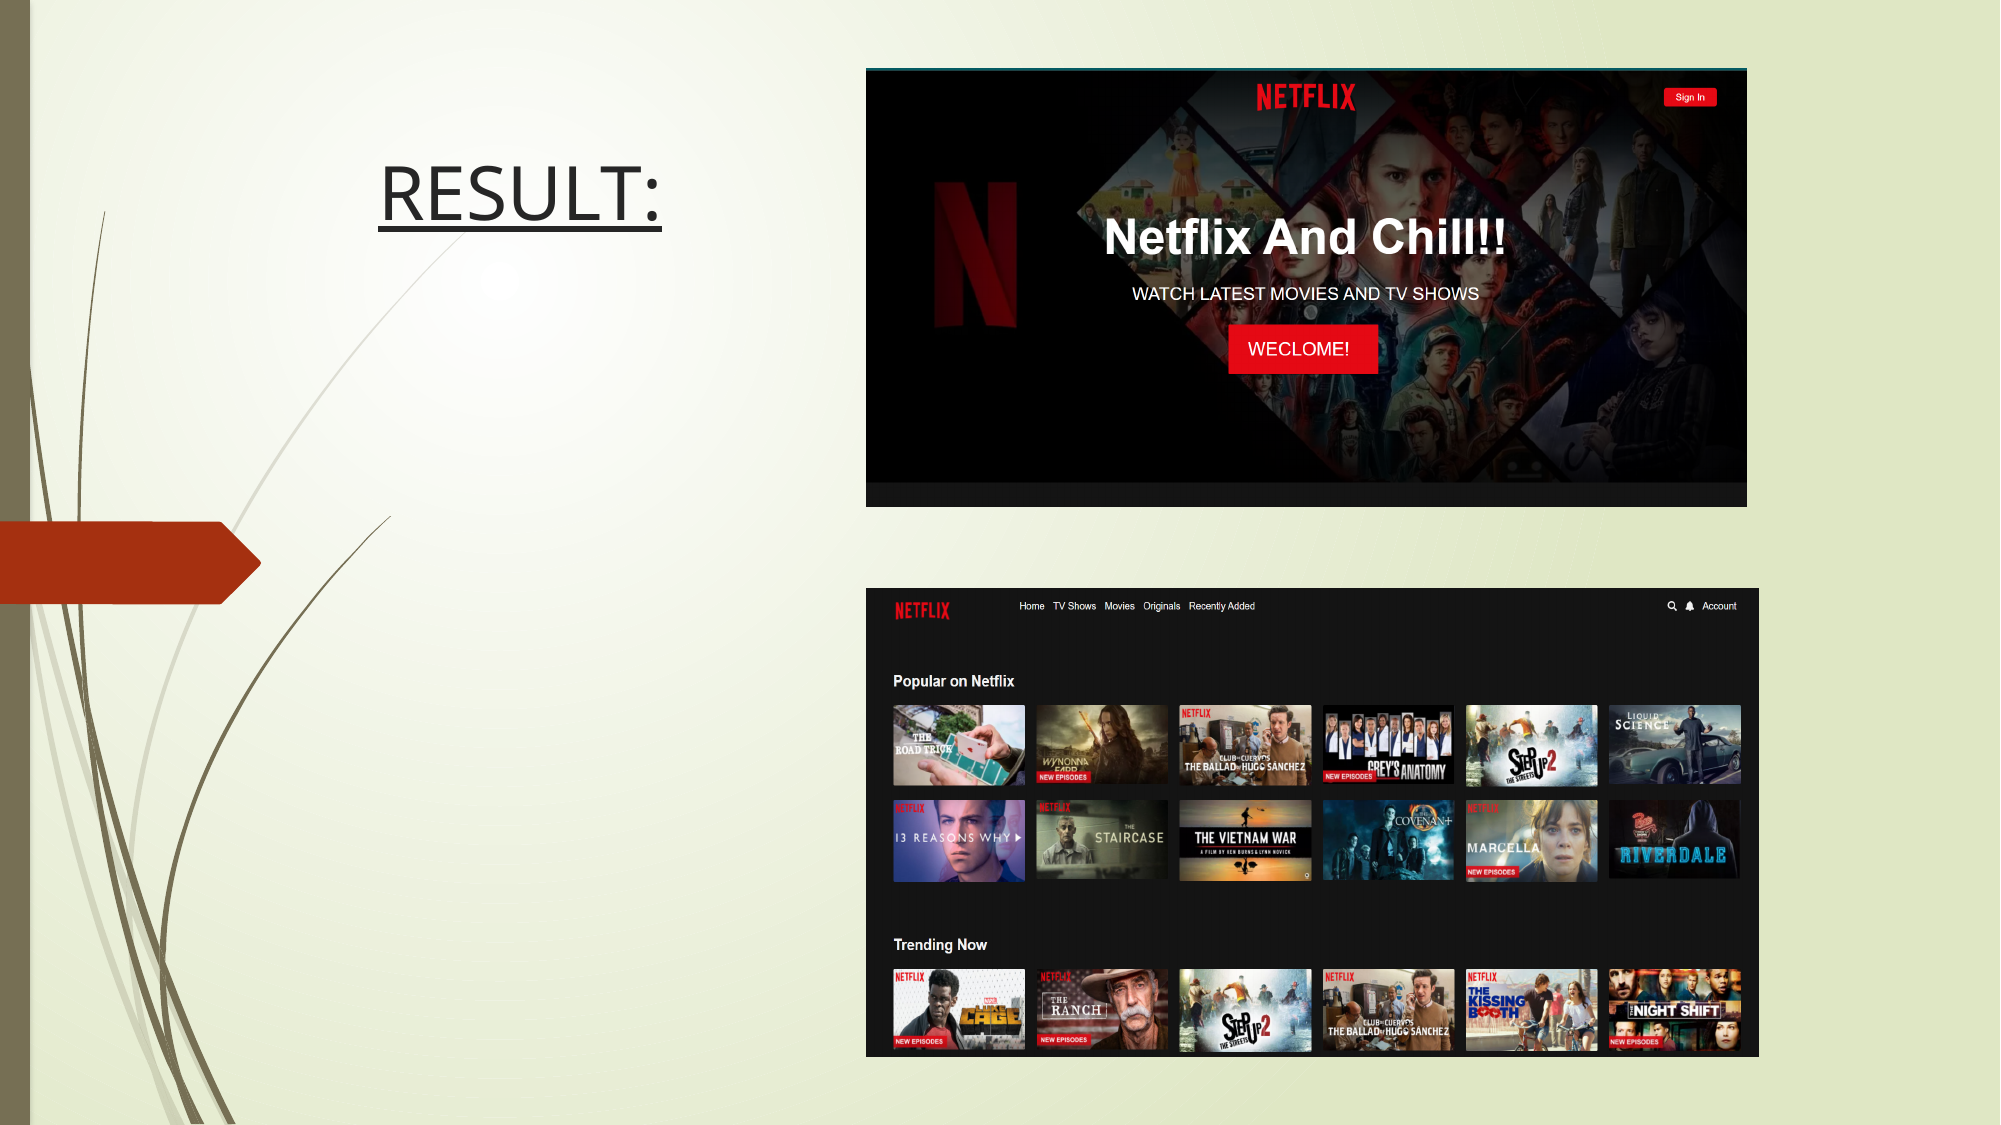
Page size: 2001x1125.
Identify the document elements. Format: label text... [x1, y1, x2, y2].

picture [866, 587, 1759, 1057]
picture [866, 68, 1747, 507]
title RESULT: [363, 106, 861, 275]
